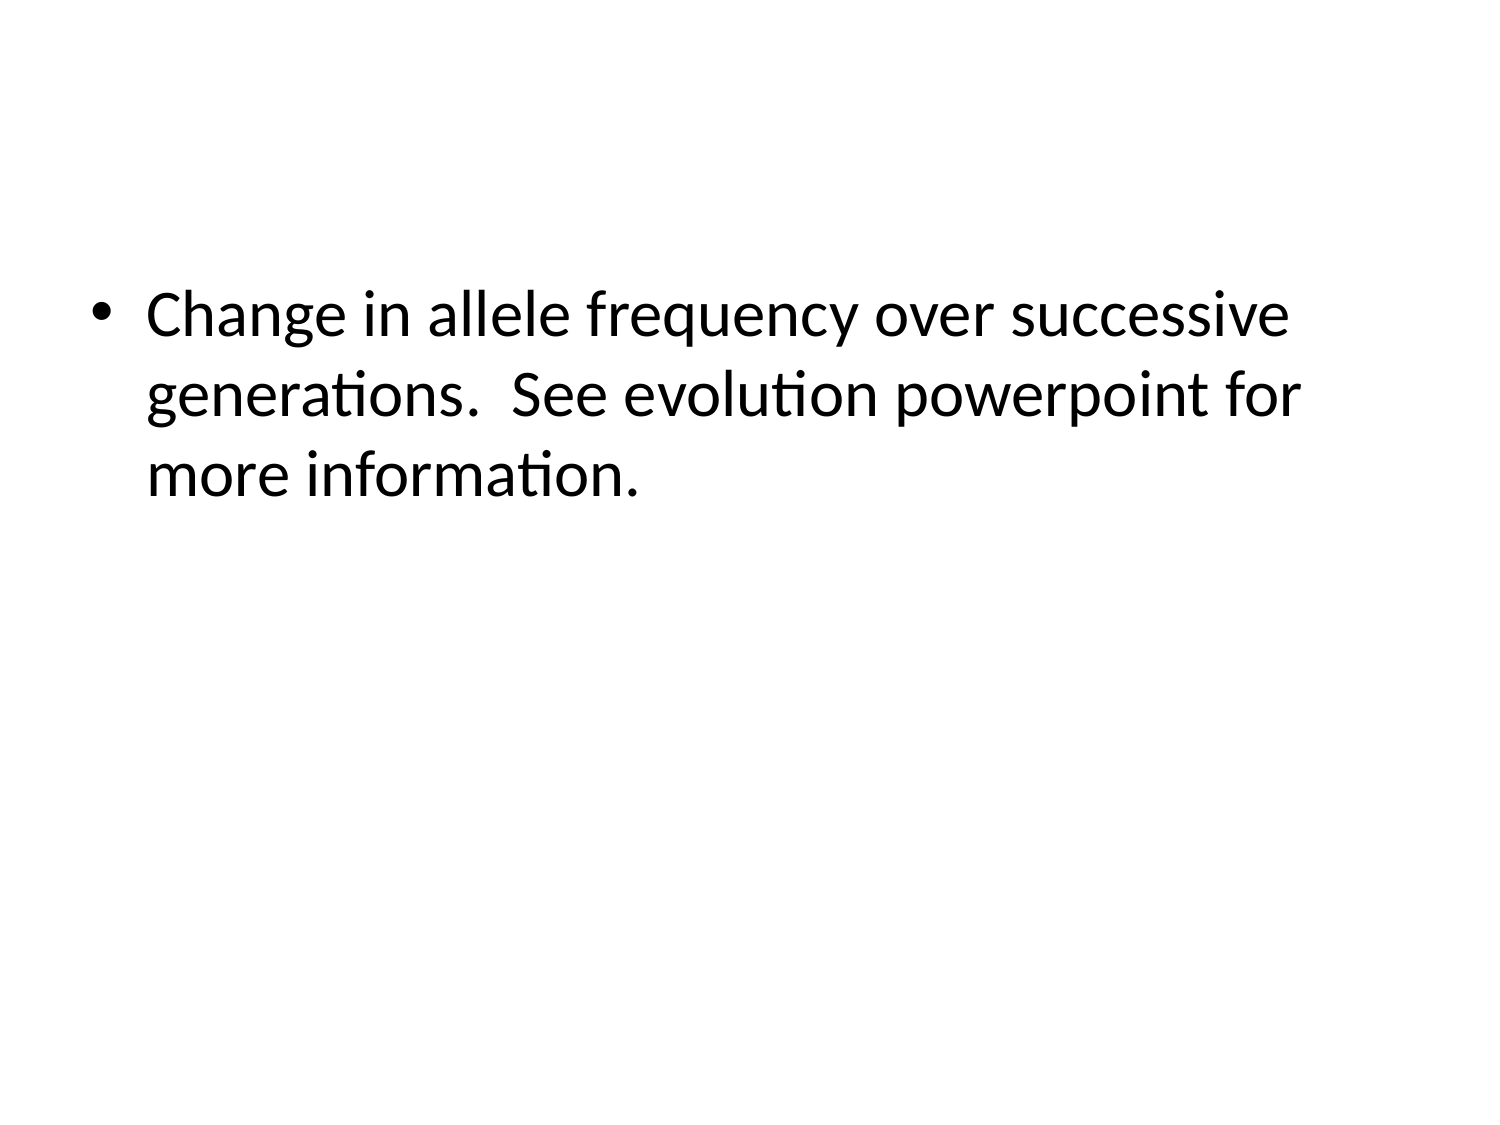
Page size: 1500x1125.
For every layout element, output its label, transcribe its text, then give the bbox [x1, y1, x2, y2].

list Change in allele frequency over successive generations. See evolution powerpoint for more information. [75, 262, 1425, 1005]
